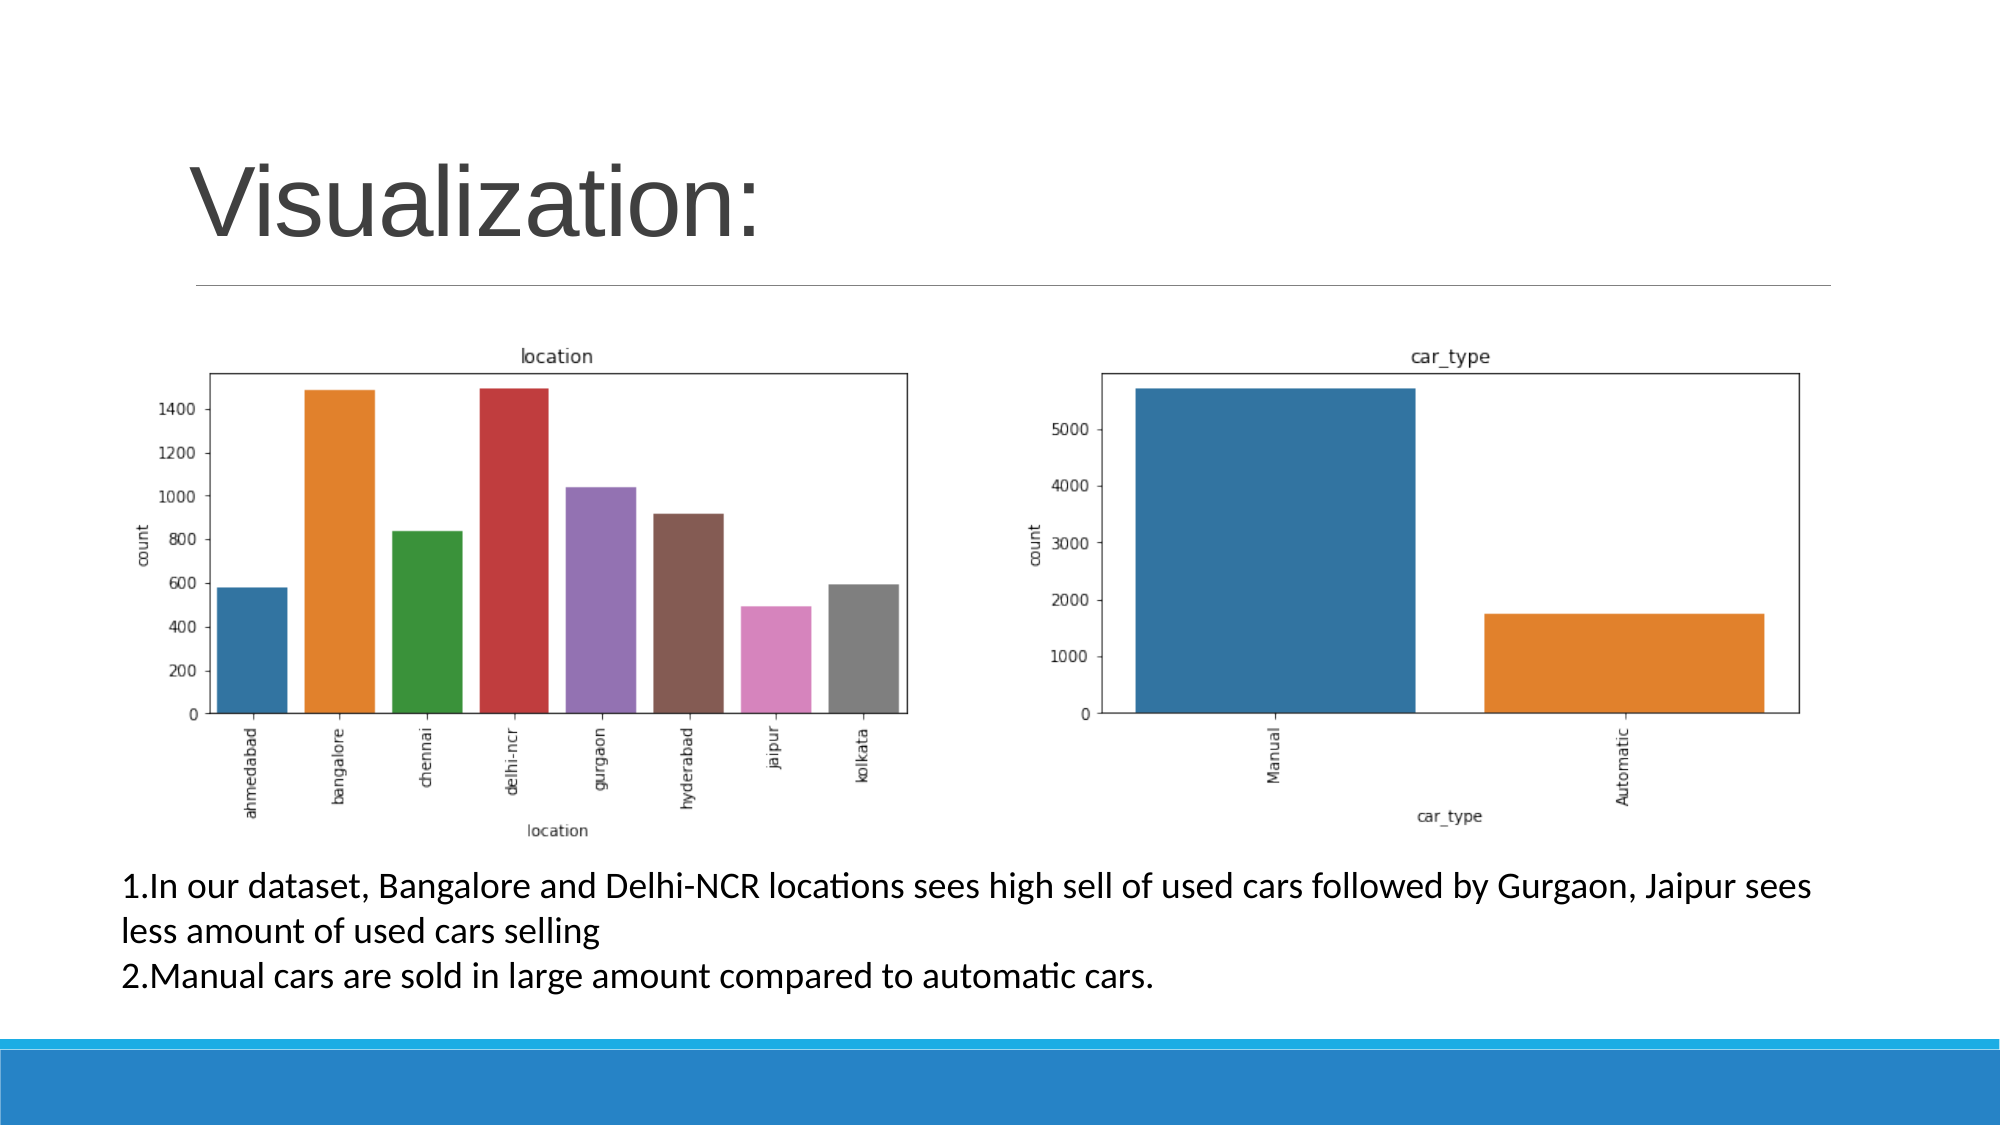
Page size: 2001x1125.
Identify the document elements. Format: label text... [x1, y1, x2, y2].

title Visualization: [174, 26, 1825, 265]
picture [1016, 337, 1811, 839]
picture [124, 337, 919, 851]
text_box In our dataset, Bangalore and Delhi-NCR locations sees high sell of used cars followed by Gurgaon, Jaipur sees less amount of used cars selling Manual cars are sold in large amount compared to automatic cars. [106, 853, 1864, 1048]
